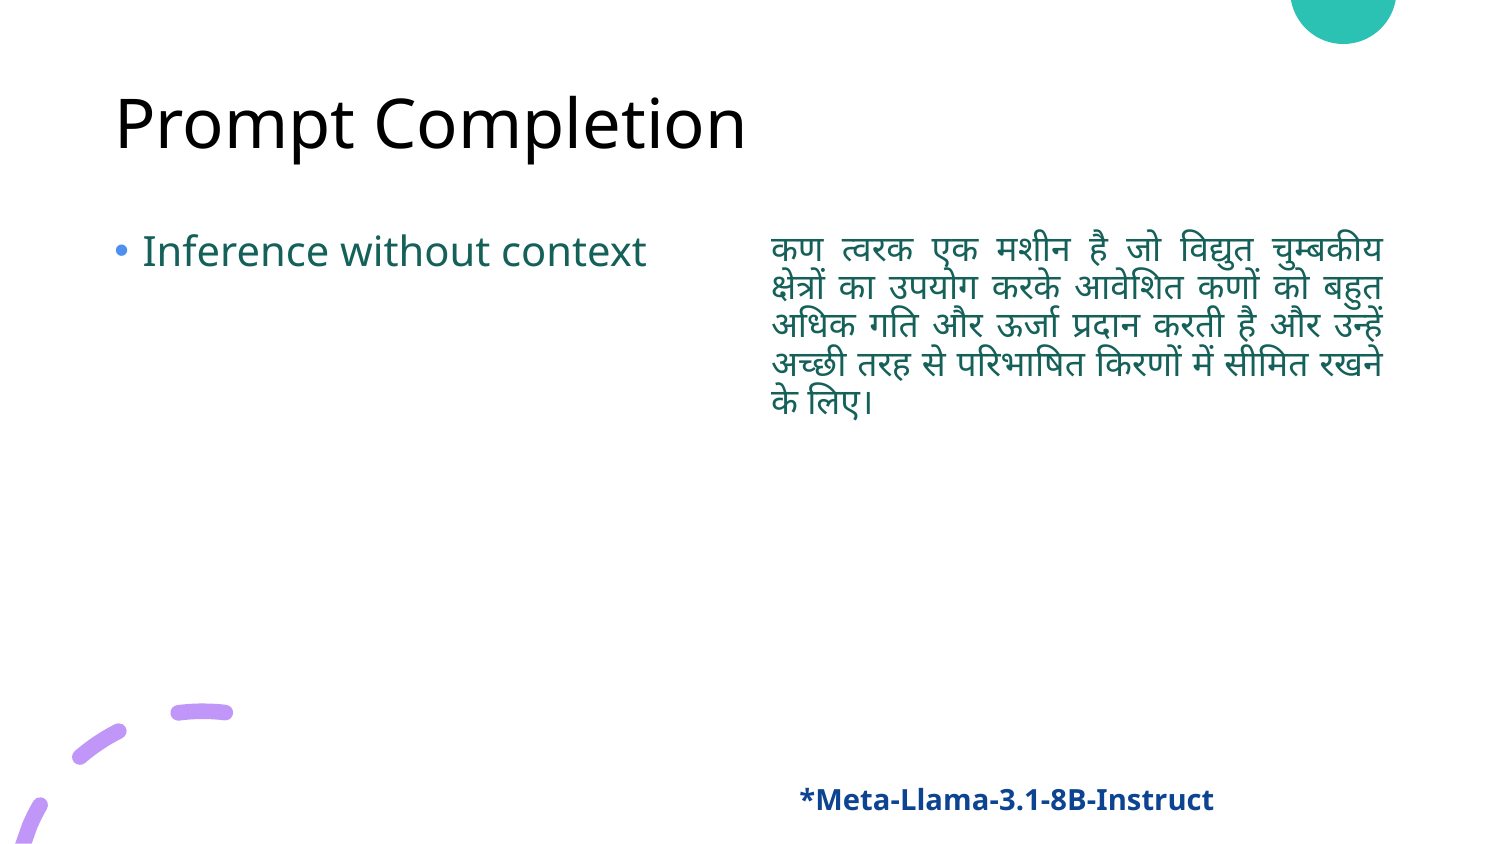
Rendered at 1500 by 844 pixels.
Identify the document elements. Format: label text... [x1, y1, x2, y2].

list Inference without context [103, 224, 708, 754]
text_box *Meta-Llama-3.1-8B-Instruct [284, 773, 1230, 824]
title Prompt Completion [103, 44, 1397, 208]
text_box कण त्वरक एक मशीन है जो विद्युत चुम्बकीय क्षेत्रों का उपयोग करके आवेशित कणों को बहुत अधिक गति और ऊर्जा प्रदान करती है और उन्हें अच्छी तरह से परिभाषित किरणों में सीमित रखने के लिए। [756, 223, 1398, 753]
